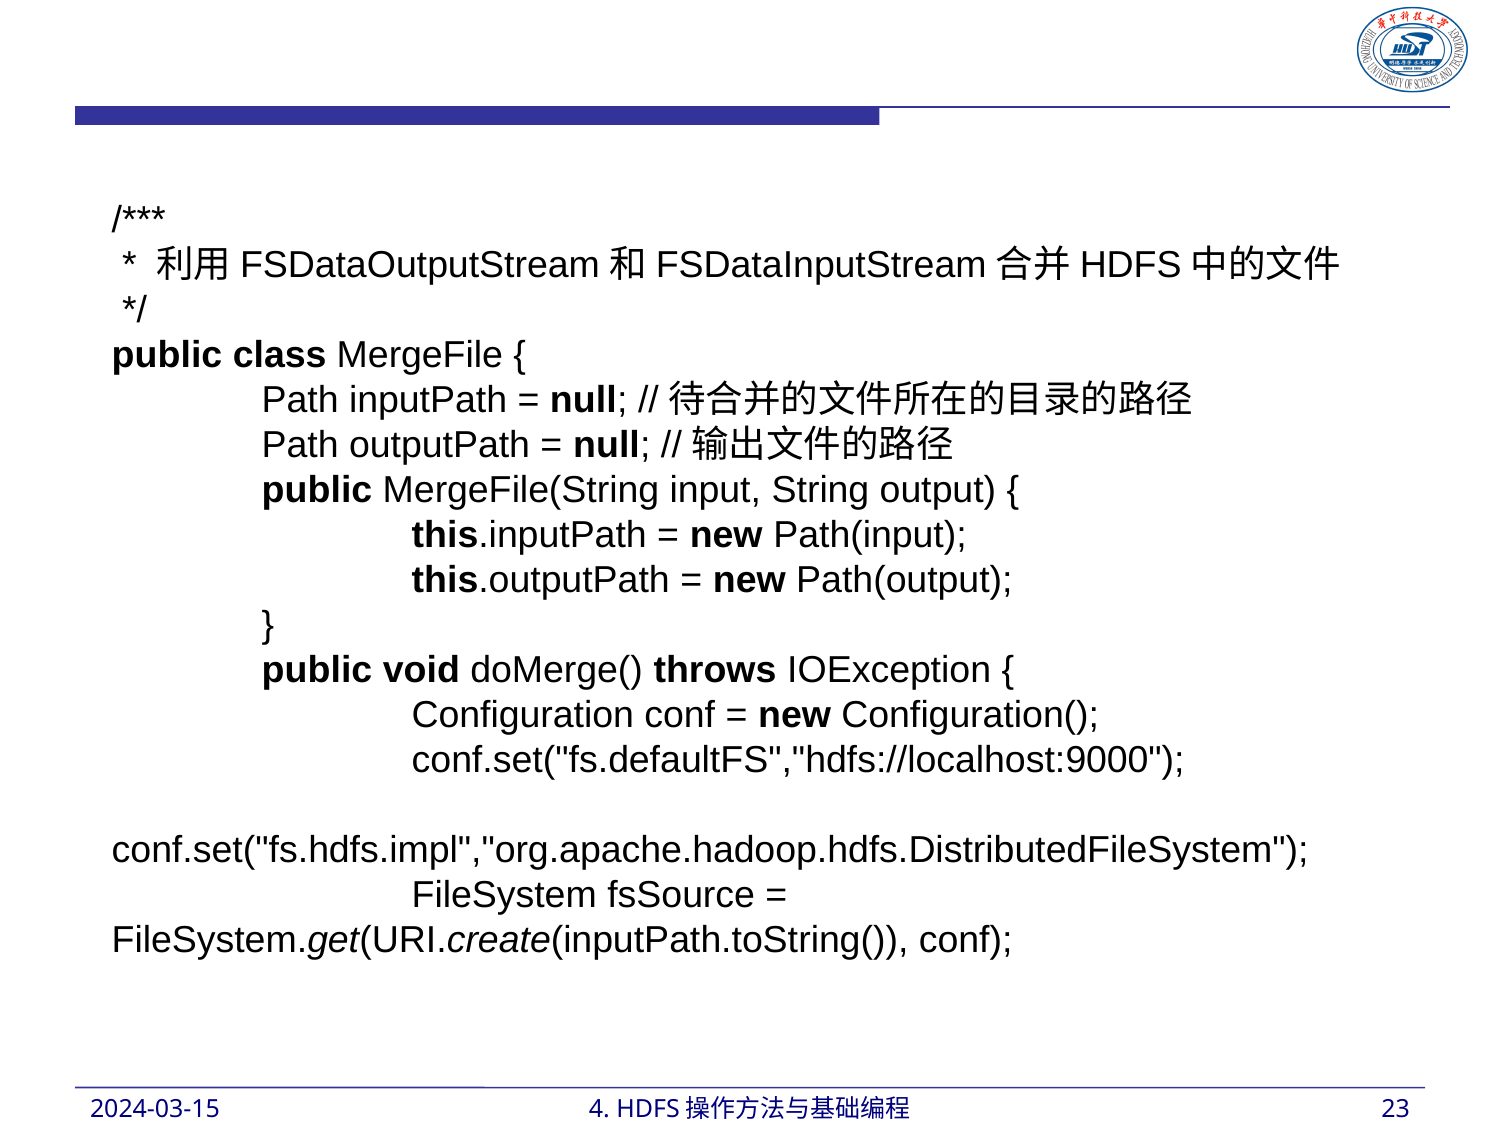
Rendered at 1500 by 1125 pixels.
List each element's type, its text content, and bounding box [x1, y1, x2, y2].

footer 4. HDFS操作方法与基础编程 [512, 1084, 988, 1125]
picture [1350, 0, 1475, 99]
slide_number 23 [1100, 1084, 1425, 1125]
text_box /*** * 利用FSDataOutputStream和FSDataInputStream合并HDFS中的文件 */ public class MergeFile { Path inputPath = null; //待合并的文件所在的目录的路径 Path outputPath = null; //输出文件的路径 public MergeFile(String input, String output) { this.inputPath = new Path(input); this.outputPath = new Path(output); } public void doMerge() throws IOException { Configuration conf = new Configuration(); conf.set("fs.defaultFS","hdfs://localhost:9000"); conf.set("fs.hdfs.impl","org.apache.hadoop.hdfs.DistributedFileSystem"); FileSystem fsSource = FileSystem.get(URI.create(inputPath.toString()), conf); [96, 187, 1404, 968]
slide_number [75, 1084, 400, 1125]
